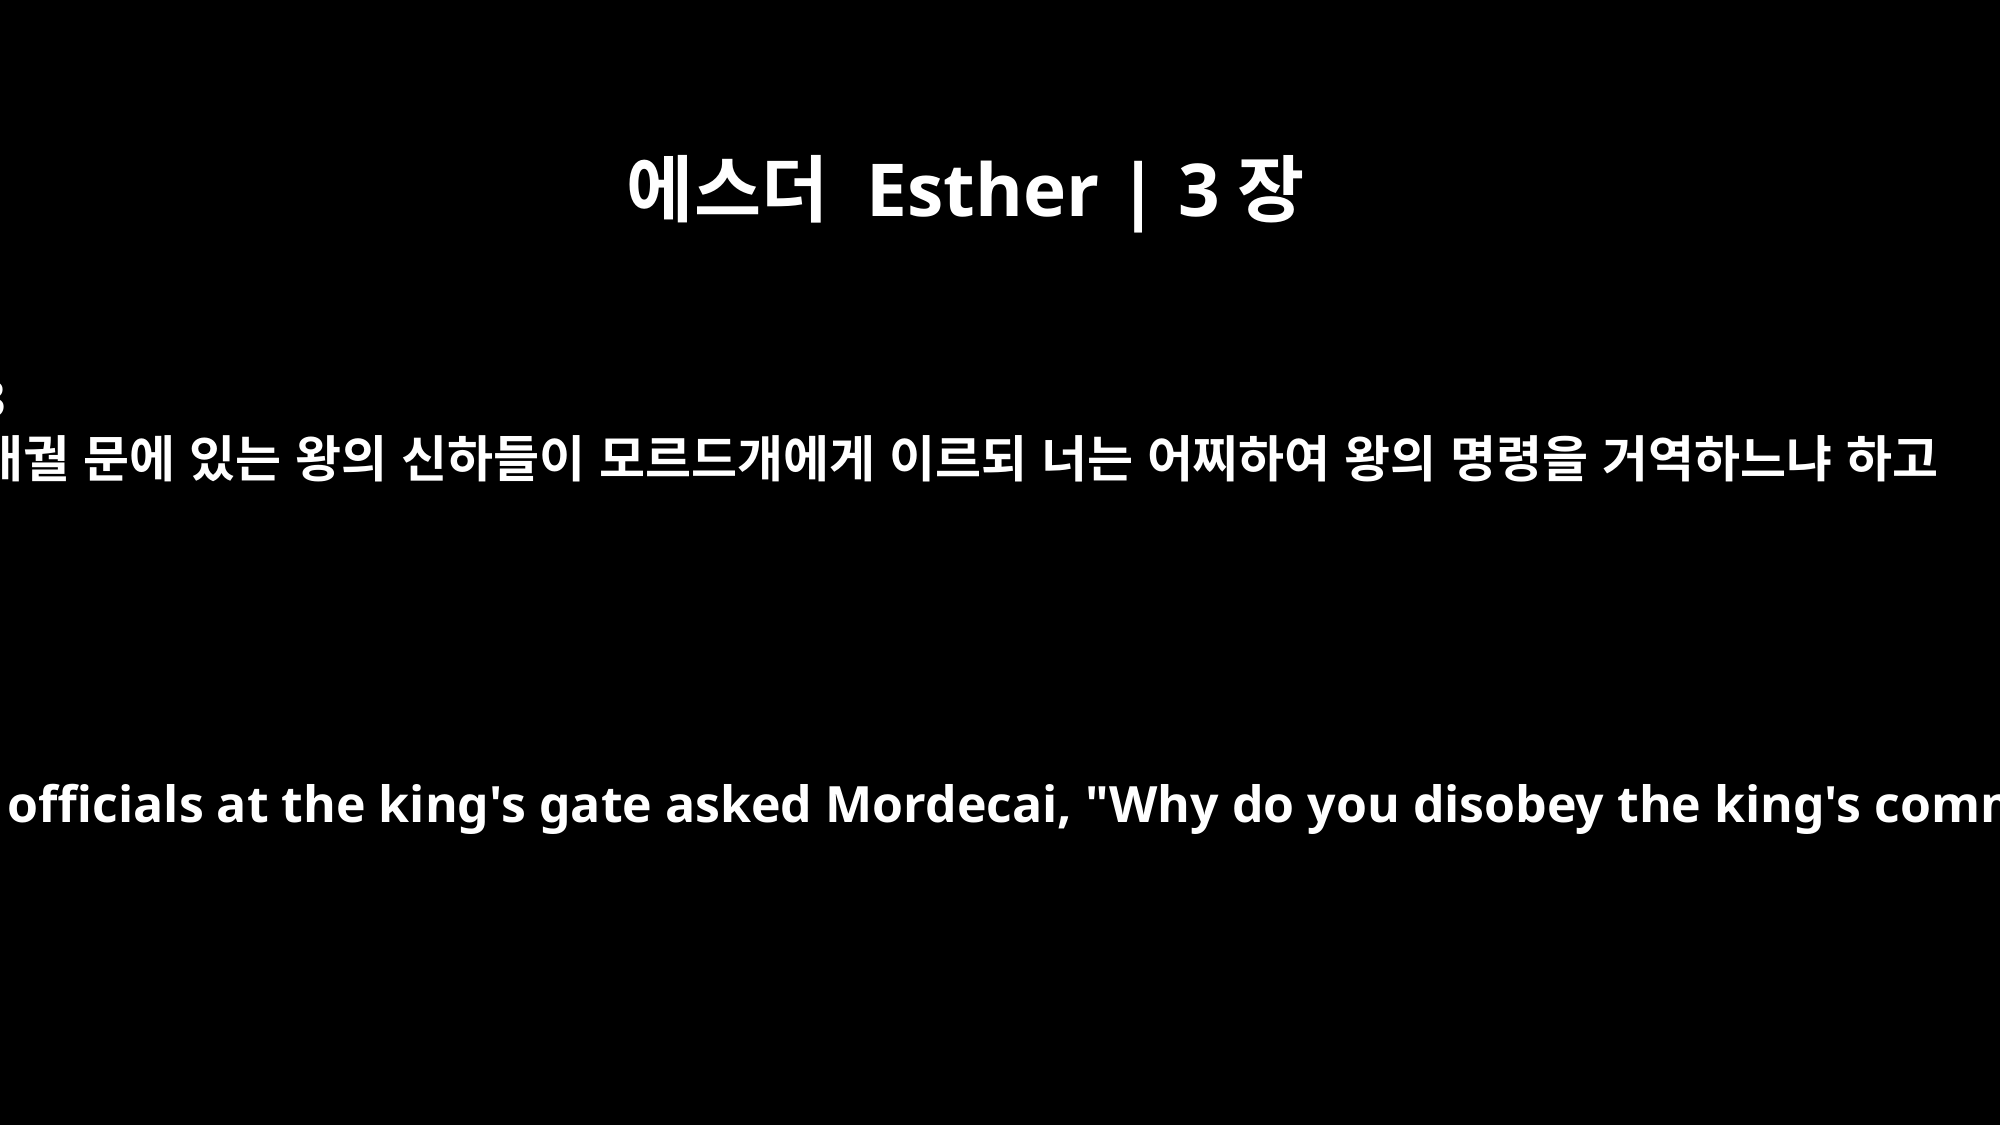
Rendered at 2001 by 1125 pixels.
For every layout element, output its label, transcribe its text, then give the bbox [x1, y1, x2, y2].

text_box 3 대궐 문에 있는 왕의 신하들이 모르드개에게 이르되 너는 어찌하여 왕의 명령을 거역하느냐 하고 [0, 359, 1955, 495]
text_box Then the royal officials at the king's gate asked Mordecai, "Why do you disobey the king's command?" [0, 764, 2000, 840]
text_box 에스더 Esther | 3장 [612, 136, 1320, 239]
